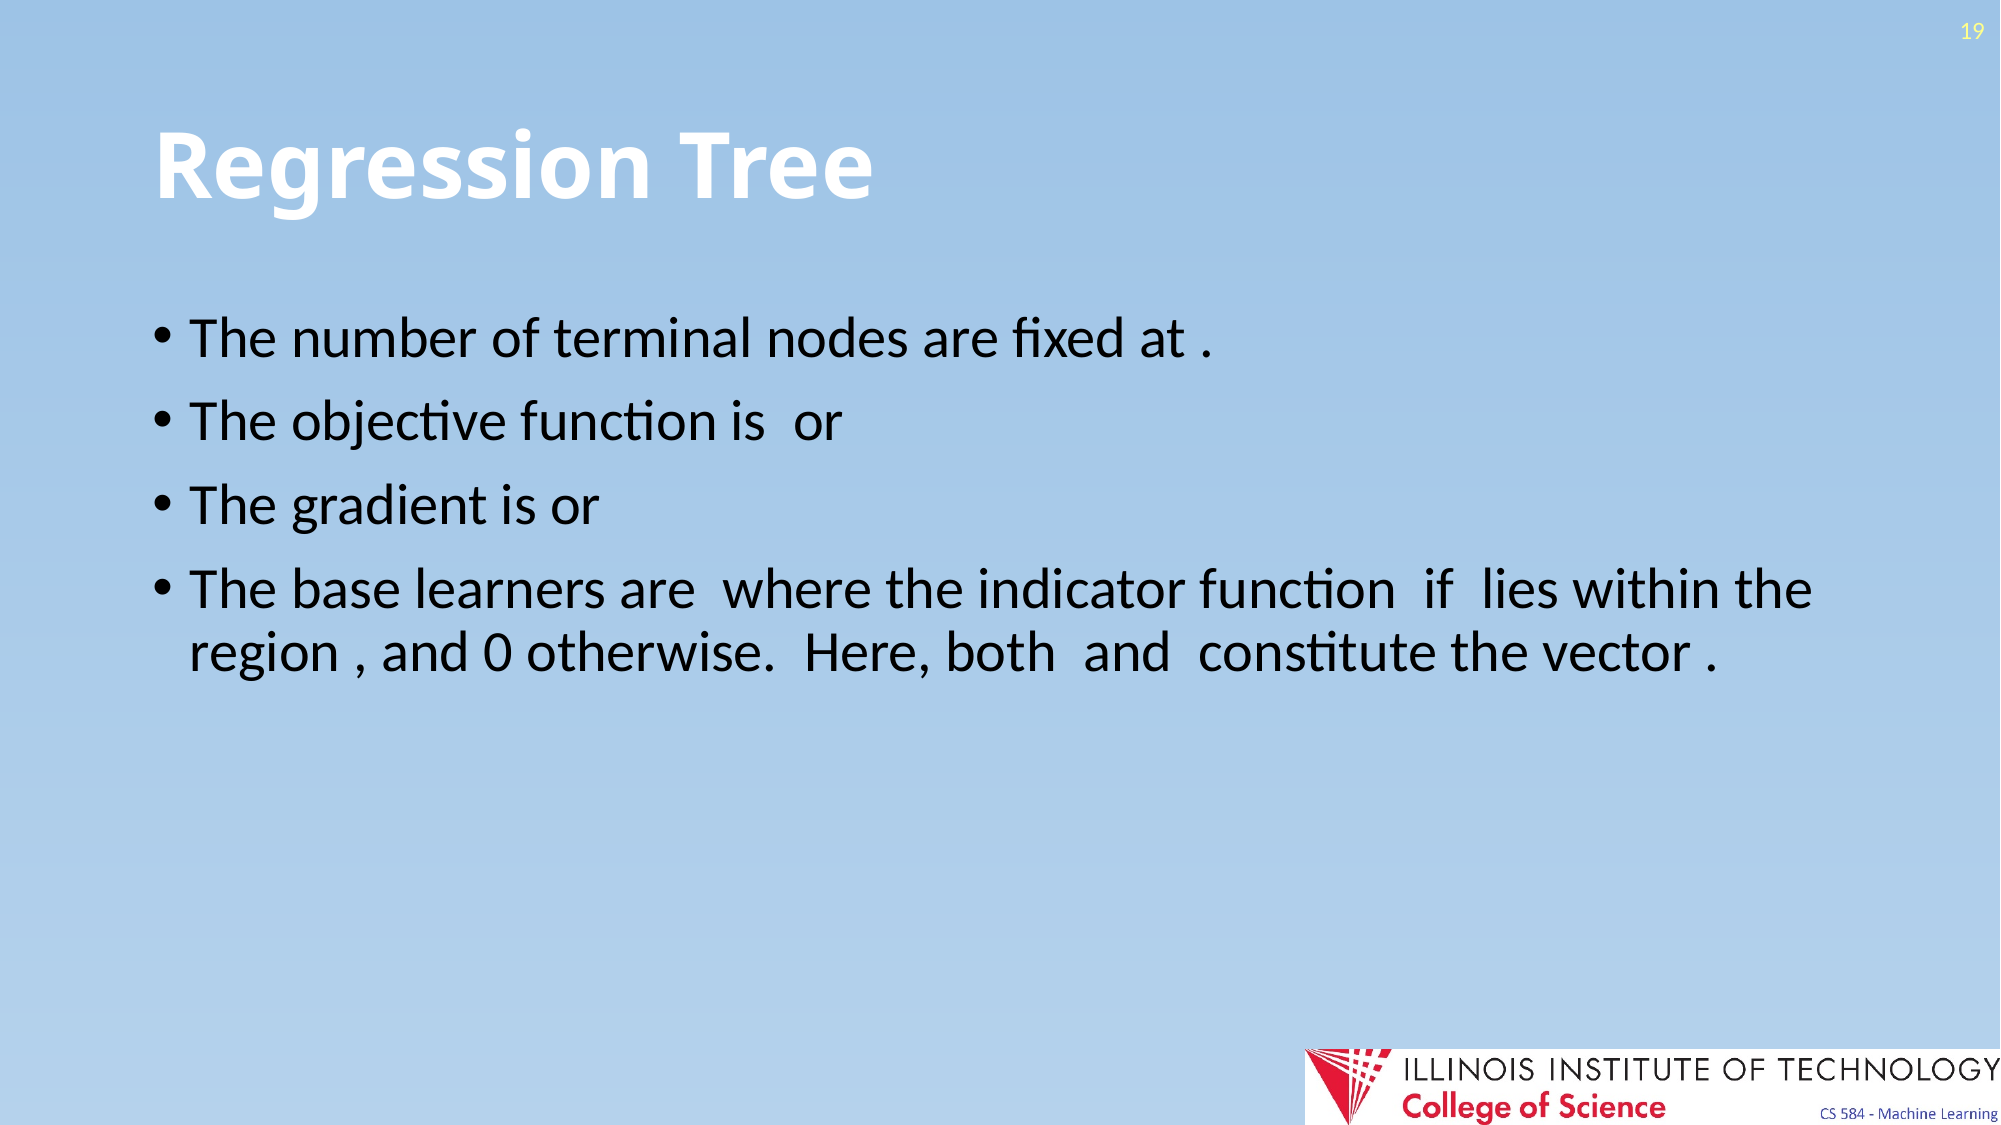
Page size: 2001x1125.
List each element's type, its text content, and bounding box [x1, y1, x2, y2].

title Regression Tree [137, 59, 1863, 278]
picture [1305, 1049, 2000, 1125]
slide_number 19 [1550, 0, 2000, 60]
